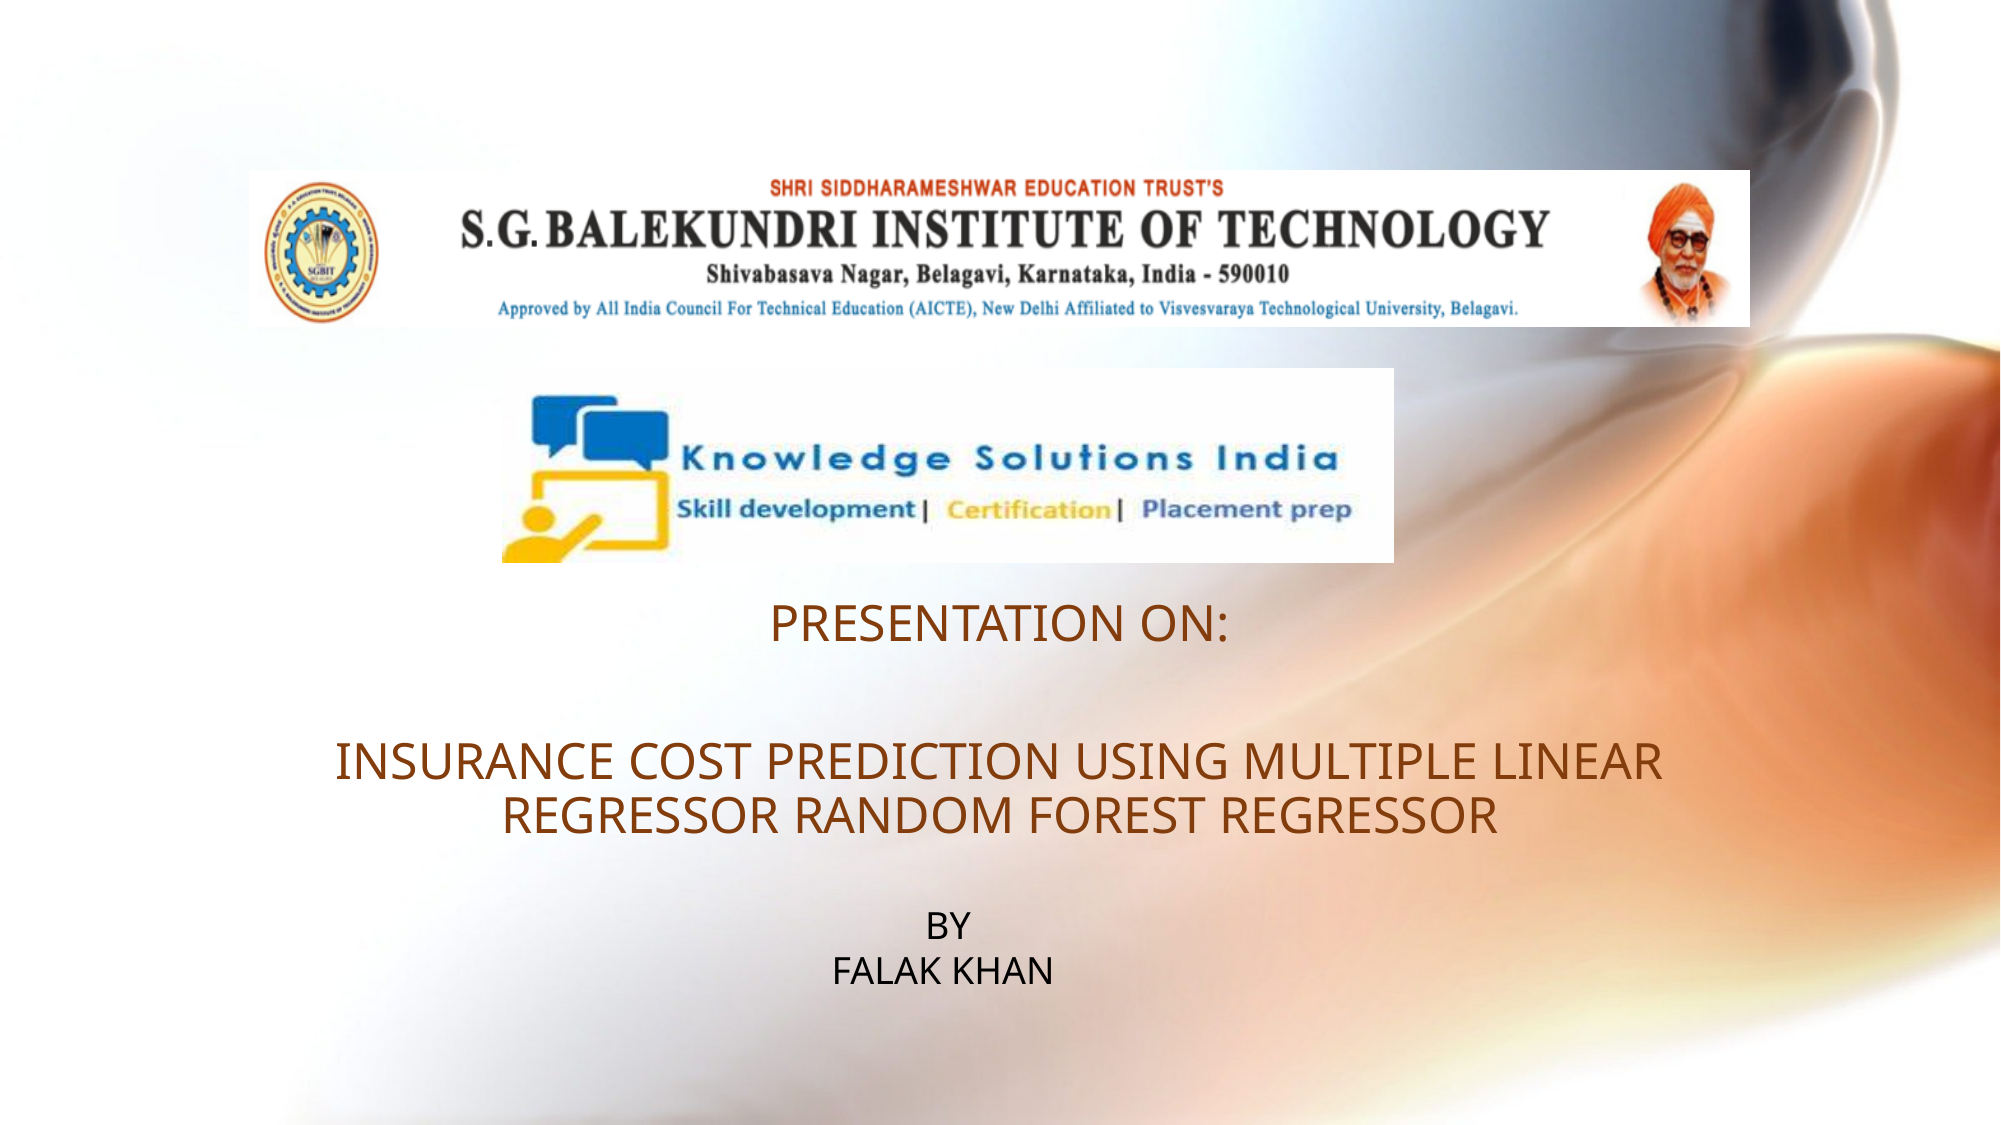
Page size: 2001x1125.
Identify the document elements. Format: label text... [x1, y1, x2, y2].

text_box BY FALAK KHAN [502, 894, 1394, 1000]
picture [0, 0, 2001, 1125]
subtitle PRESENTATION ON: INSURANCE COST PREDICTION USING MULTIPLE LINEAR REGRESSOR RANDOM FOREST REGRESSOR [249, 590, 1750, 863]
